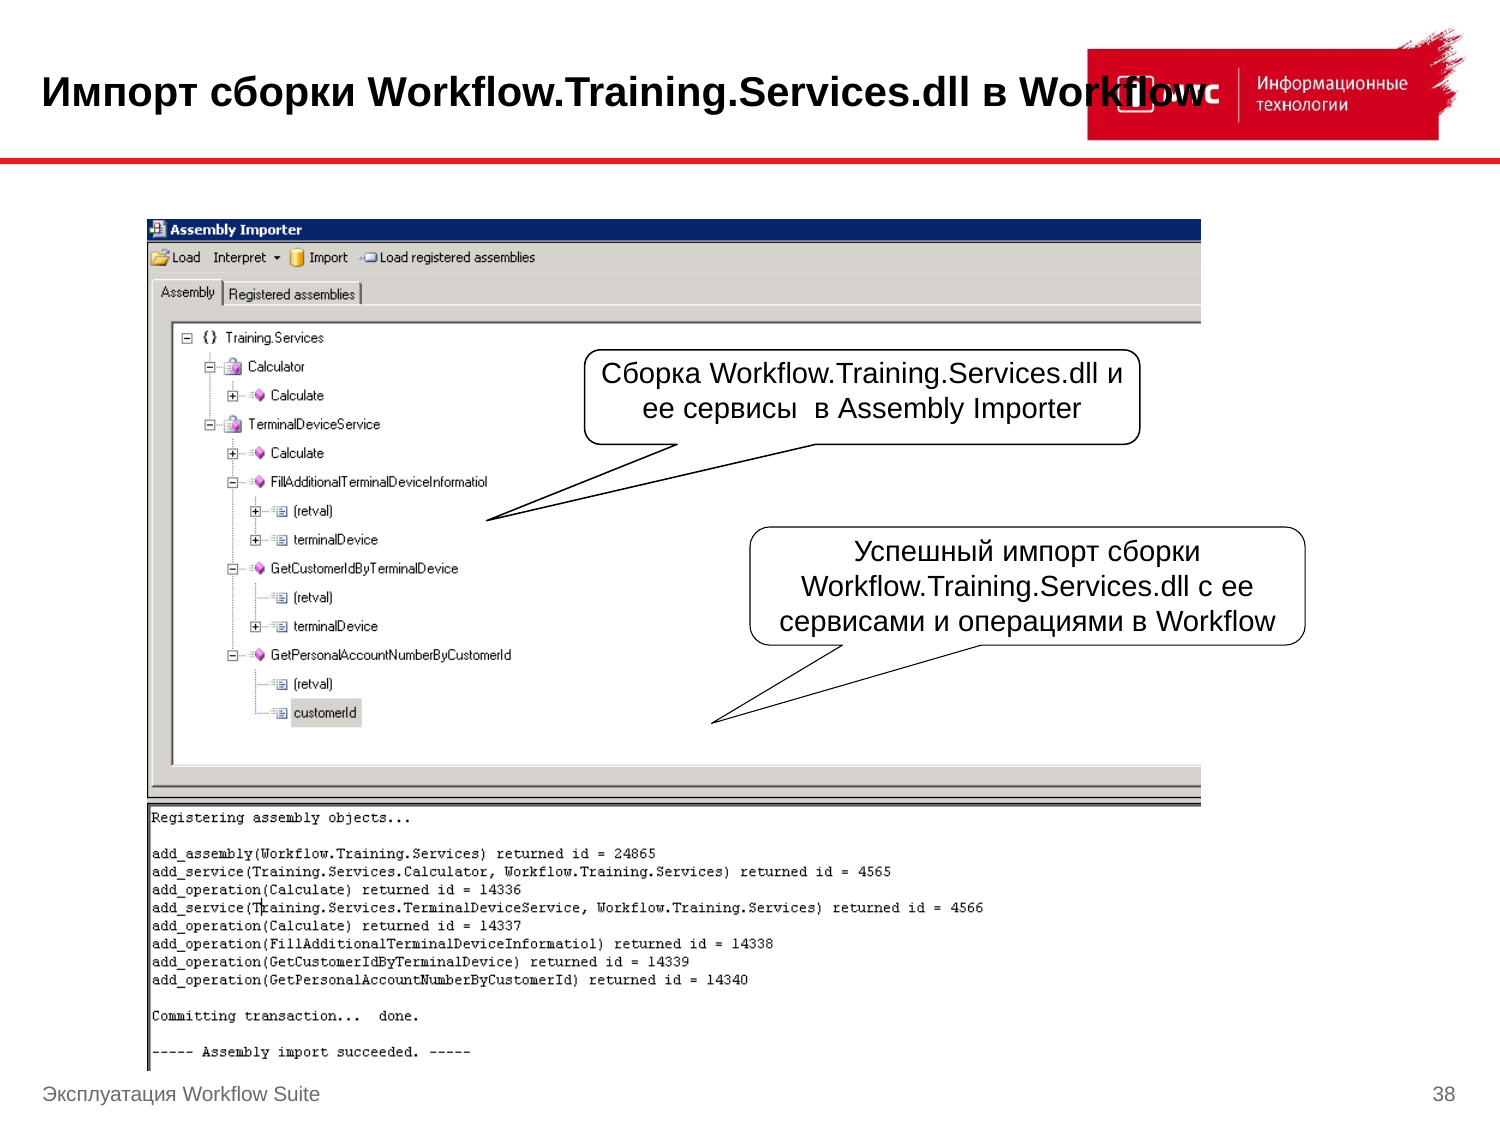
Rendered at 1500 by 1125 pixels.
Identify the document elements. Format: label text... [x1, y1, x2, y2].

picture [1306, 19, 1475, 149]
text_box Успешный импорт сборки Workflow.Training.Services.dll c ее сервисами и операциями в Workflow [1207, 527, 1306, 646]
slide_number 38 [1390, 1070, 1456, 1106]
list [147, 219, 1202, 1071]
title Импорт сборки Workflow.Training.Services.dll в Workflow [40, 18, 1306, 162]
footer Эксплуатация Workflow Suite [41, 1070, 1377, 1107]
